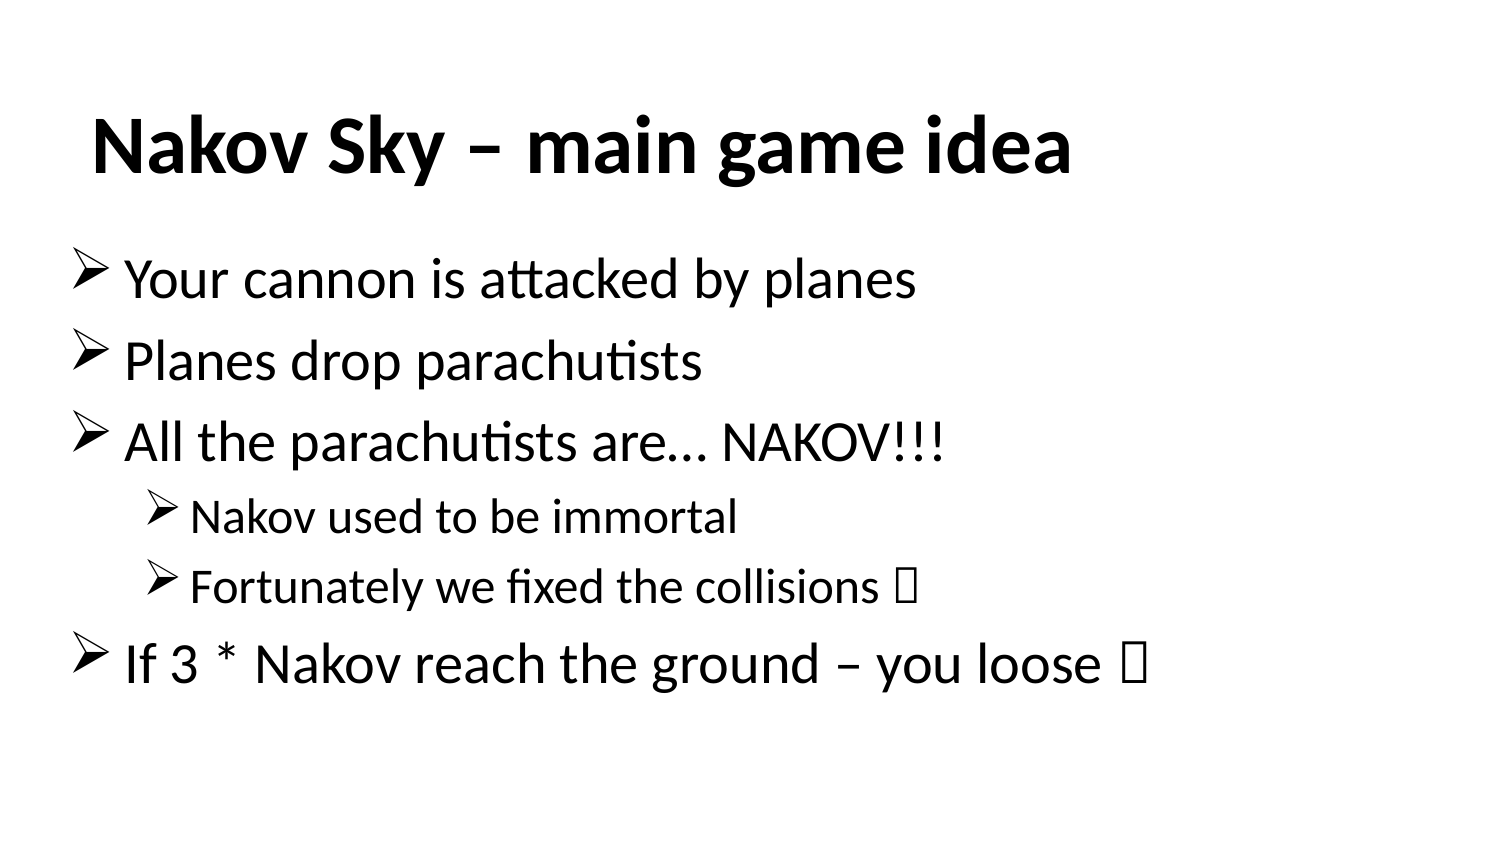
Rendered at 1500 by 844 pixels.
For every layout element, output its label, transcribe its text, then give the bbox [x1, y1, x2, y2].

list Your cannon is attacked by planes Planes drop parachutists All the parachutists are… NAKOV!!! Nakov used to be immortal Fortunately we fixed the collisions  If 3 * Nakov reach the ground – you loose  [53, 232, 1404, 741]
title Nakov Sky – main game idea [76, 79, 1427, 202]
